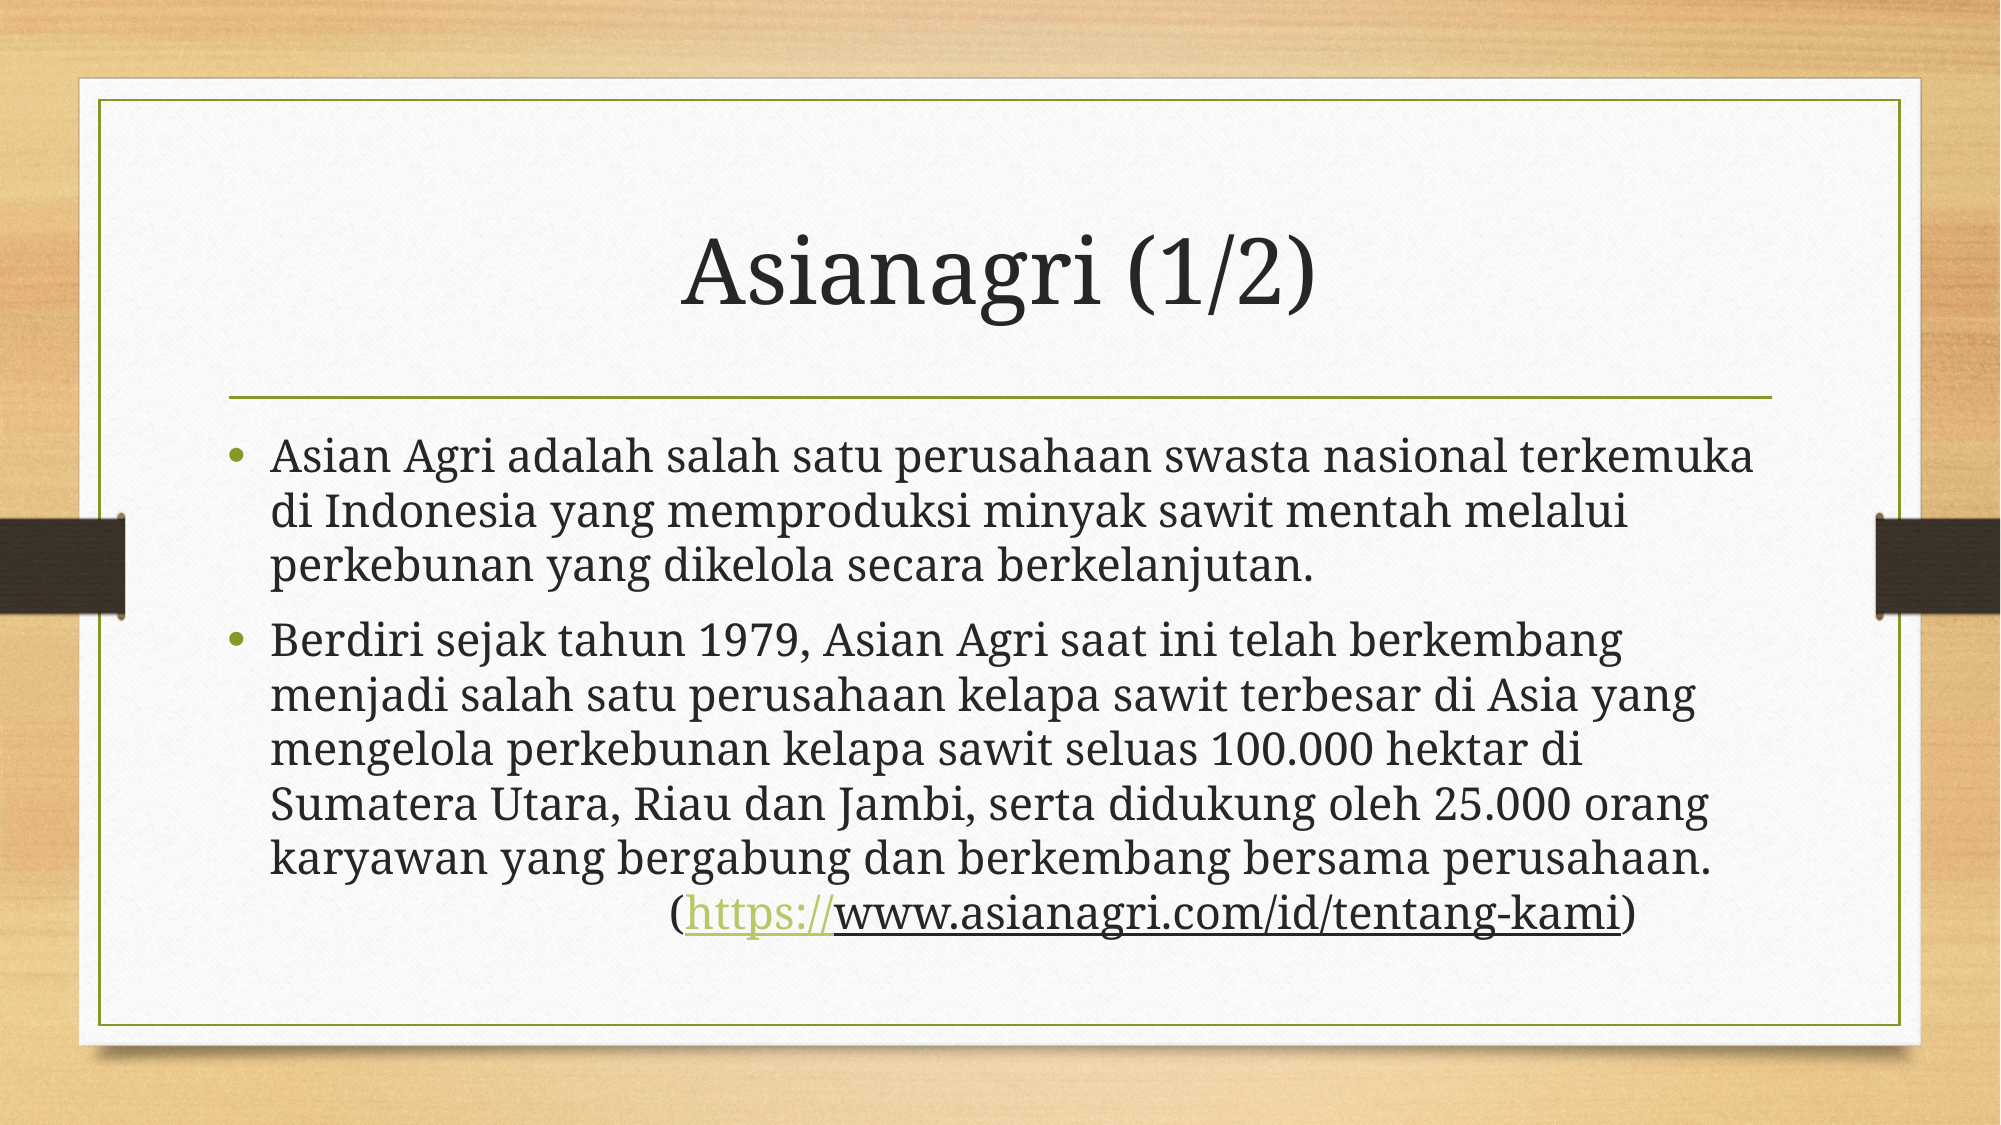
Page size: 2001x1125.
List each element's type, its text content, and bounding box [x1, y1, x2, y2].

picture [0, 0, 2001, 1125]
list Asian Agri adalah salah satu perusahaan swasta nasional terkemuka di Indonesia yang memproduksi minyak sawit mentah melalui perkebunan yang dikelola secara berkelanjutan. Berdiri sejak tahun 1979, Asian Agri saat ini telah berkembang menjadi salah satu perusahaan kelapa sawit terbesar di Asia yang mengelola perkebunan kelapa sawit seluas 100.000 hektar di Sumatera Utara, Riau dan Jambi, serta didukung oleh 25.000 orang karyawan yang bergabung dan berkembang bersama perusahaan. (https://www.asianagri.com/id/tentang-kami) [212, 419, 1788, 964]
title Asianagri (1/2) [212, 161, 1788, 375]
